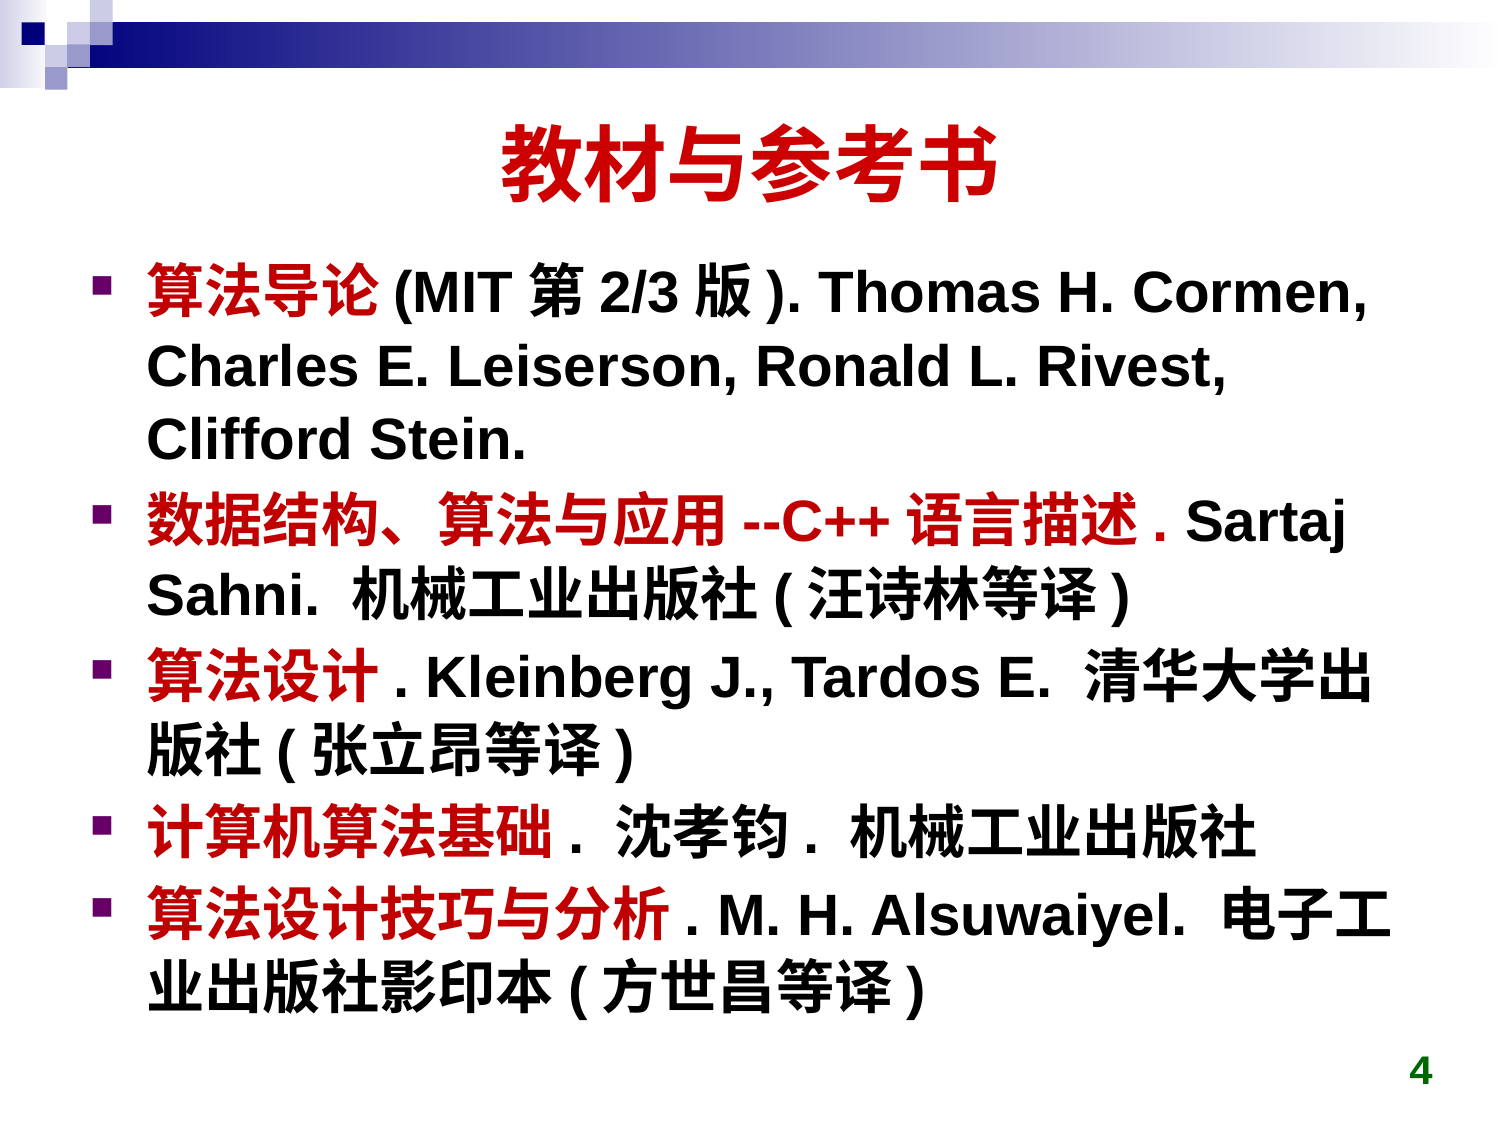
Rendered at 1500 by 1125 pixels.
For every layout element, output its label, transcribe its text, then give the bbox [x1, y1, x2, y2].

list 算法导论(MIT第2/3版). Thomas H. Cormen, Charles E. Leiserson, Ronald L. Rivest, Clifford Stein. 数据结构、算法与应用--C++语言描述. Sartaj Sahni. 机械工业出版社(汪诗林等译) 算法设计. Kleinberg J., Tardos E. 清华大学出版社(张立昂等译) 计算机算法基础. 沈孝钧. 机械工业出版社 算法设计技巧与分析. M. H. Alsuwaiyel. 电子工业出版社影印本(方世昌等译) [75, 243, 1425, 1024]
title 教材与参考书 [75, 75, 1425, 243]
slide_number 4 [1098, 1025, 1449, 1100]
